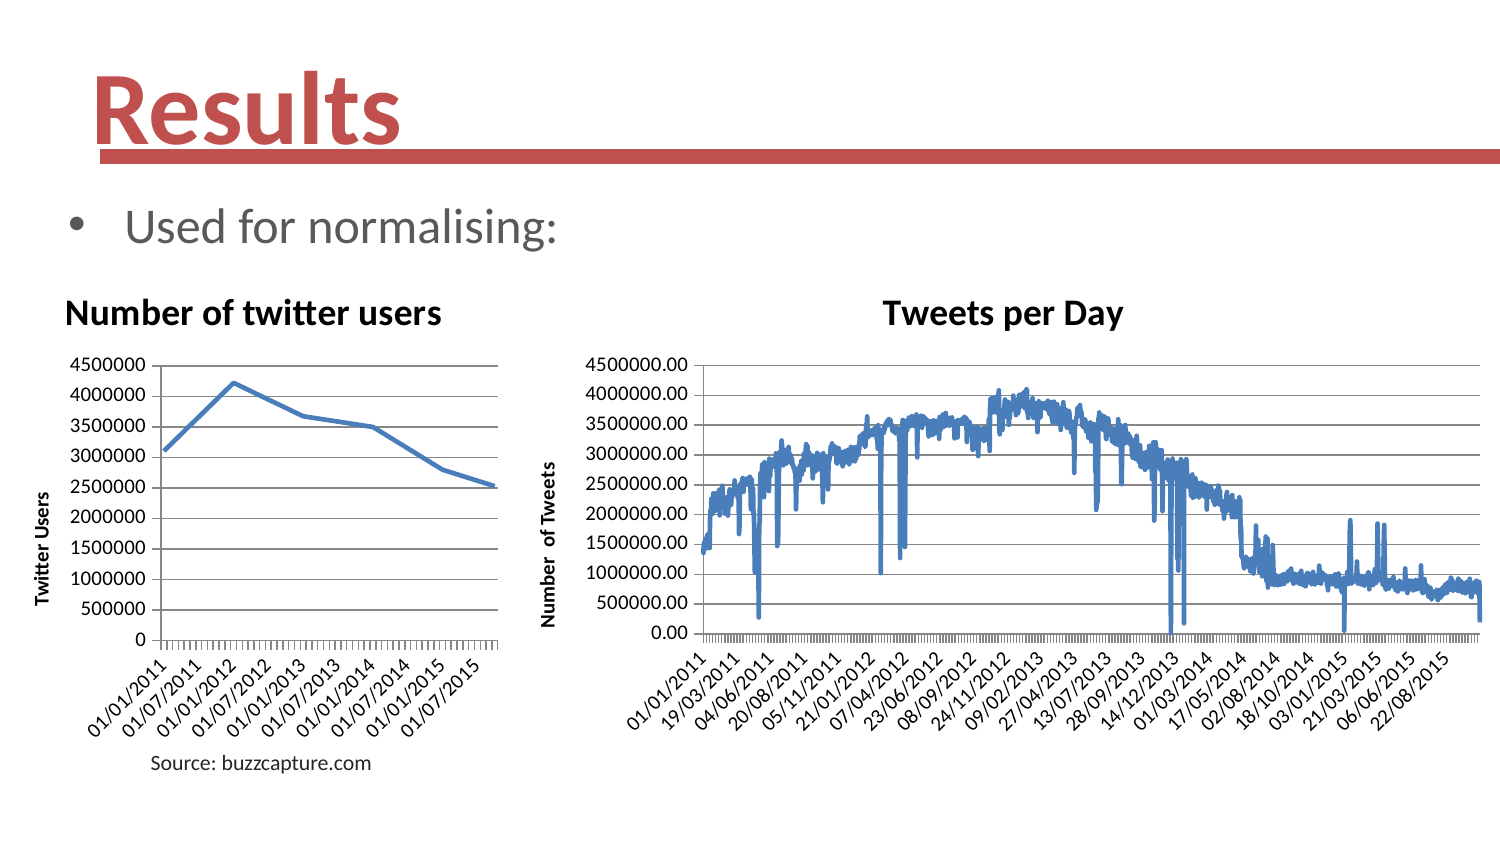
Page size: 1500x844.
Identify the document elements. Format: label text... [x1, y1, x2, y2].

title Results [76, 32, 1427, 173]
text_box Source: buzzcapture.com [135, 754, 538, 782]
list Used for normalising: [53, 185, 1404, 266]
chart [0, 267, 1500, 753]
